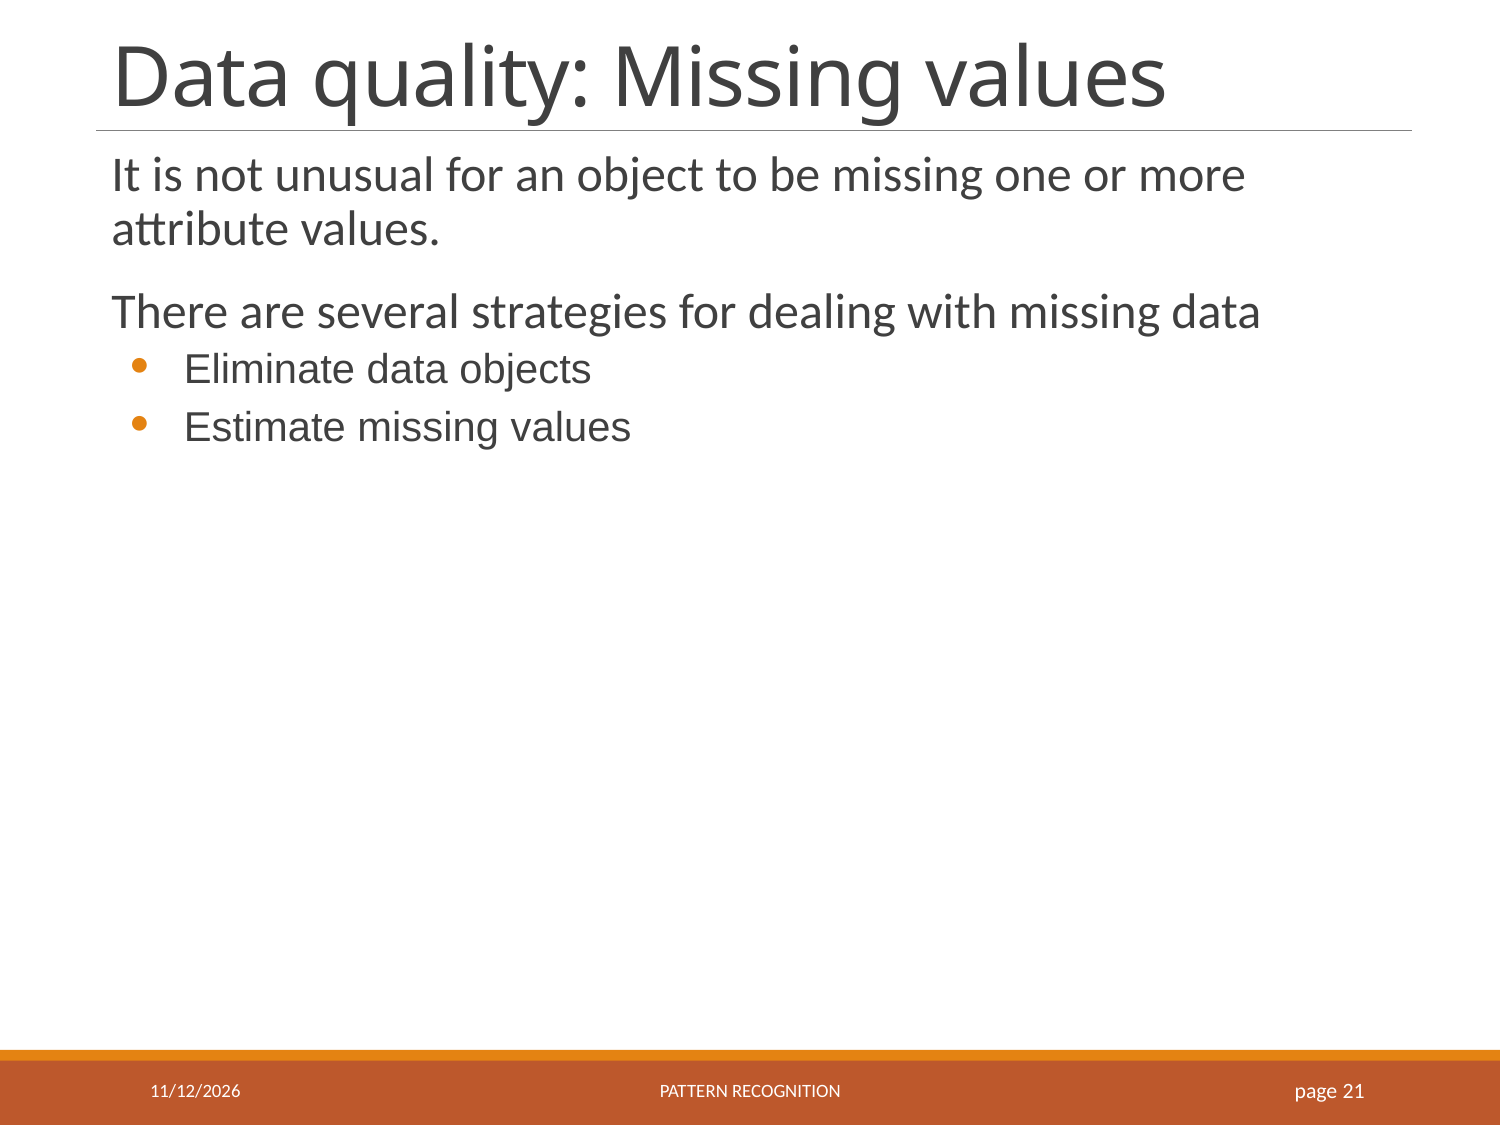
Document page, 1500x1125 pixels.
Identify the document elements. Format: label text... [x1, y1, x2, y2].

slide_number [135, 1059, 440, 1120]
title Data quality: Missing values [96, 19, 1413, 131]
footer Pattern recognition [453, 1059, 1047, 1120]
slide_number page 21 [1218, 1059, 1380, 1120]
list It is not unusual for an object to be missing one or more attribute values. There are several strategies for dealing with missing data Eliminate data objects Estimate missing values [96, 140, 1413, 1034]
